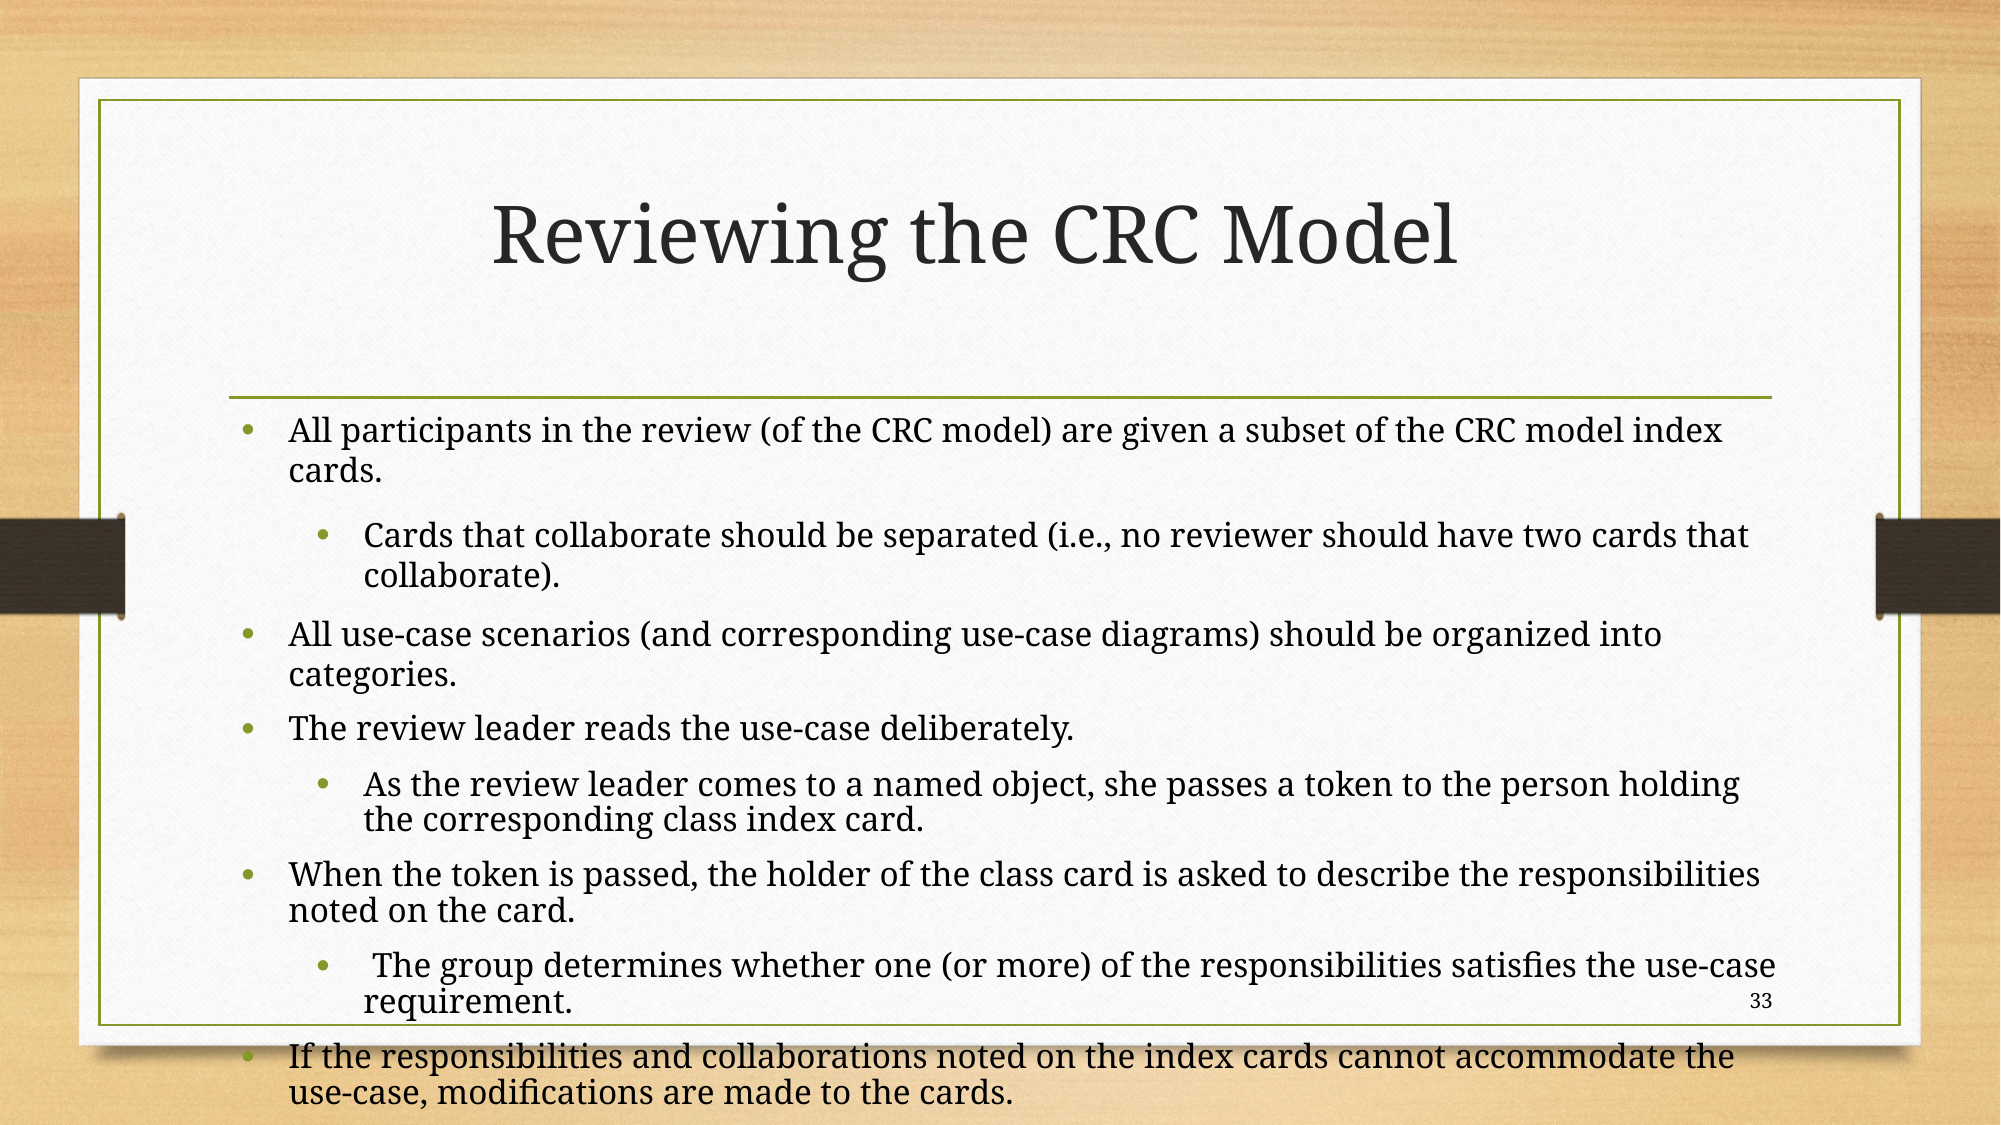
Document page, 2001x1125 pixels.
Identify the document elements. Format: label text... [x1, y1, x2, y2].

picture [0, 0, 2001, 1125]
slide_number 33 [1698, 979, 1788, 1025]
list All participants in the review (of the CRC model) are given a subset of the CRC model index cards. Cards that collaborate should be separated (i.e., no reviewer should have two cards that collaborate). All use-case scenarios (and corresponding use-case diagrams) should be organized into categories. The review leader reads the use-case deliberately. As the review leader comes to a named object, she passes a token to the person holding the corresponding class index card. When the token is passed, the holder of the class card is asked to describe the responsibilities noted on the card. The group determines whether one (or more) of the responsibilities satisfies the use-case requirement. If the responsibilities and collaborations noted on the index cards cannot accommodate the use-case, modifications are made to the cards. This may include the definition of new classes (and corresponding CRC index cards) or the specification of new or revised responsibilities or collaborations on existing cards. [226, 402, 1814, 1025]
title Reviewing the CRC Model [450, 174, 1500, 288]
